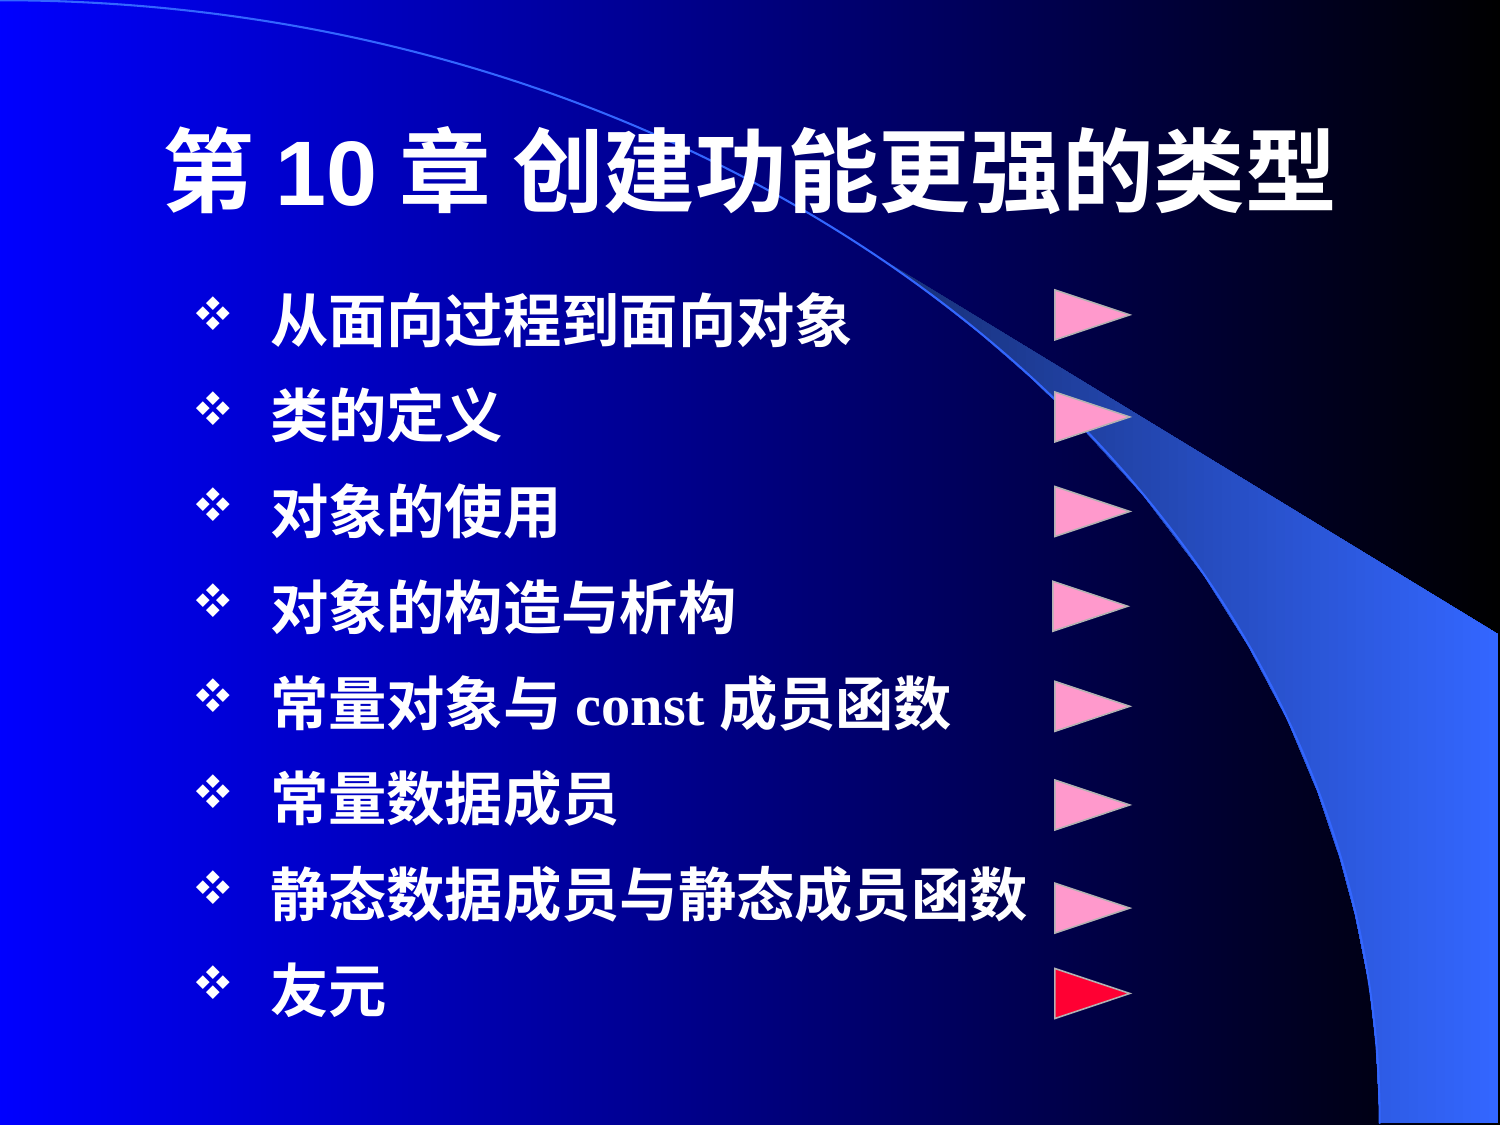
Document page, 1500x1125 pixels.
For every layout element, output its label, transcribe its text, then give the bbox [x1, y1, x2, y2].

text_box [1054, 289, 1130, 340]
text_box [1054, 780, 1130, 831]
text_box [1054, 883, 1130, 934]
title 第10章 创建功能更强的类型 [112, 74, 1388, 263]
text_box [1054, 391, 1130, 442]
list 从面向过程到面向对象 类的定义 对象的使用 对象的构造与析构 常量对象与const成员函数 常量数据成员 静态数据成员与静态成员函数 友元 [176, 262, 1180, 1092]
text_box [1054, 486, 1130, 537]
text_box [1054, 968, 1130, 1019]
text_box [1054, 681, 1130, 732]
text_box [1052, 581, 1128, 632]
